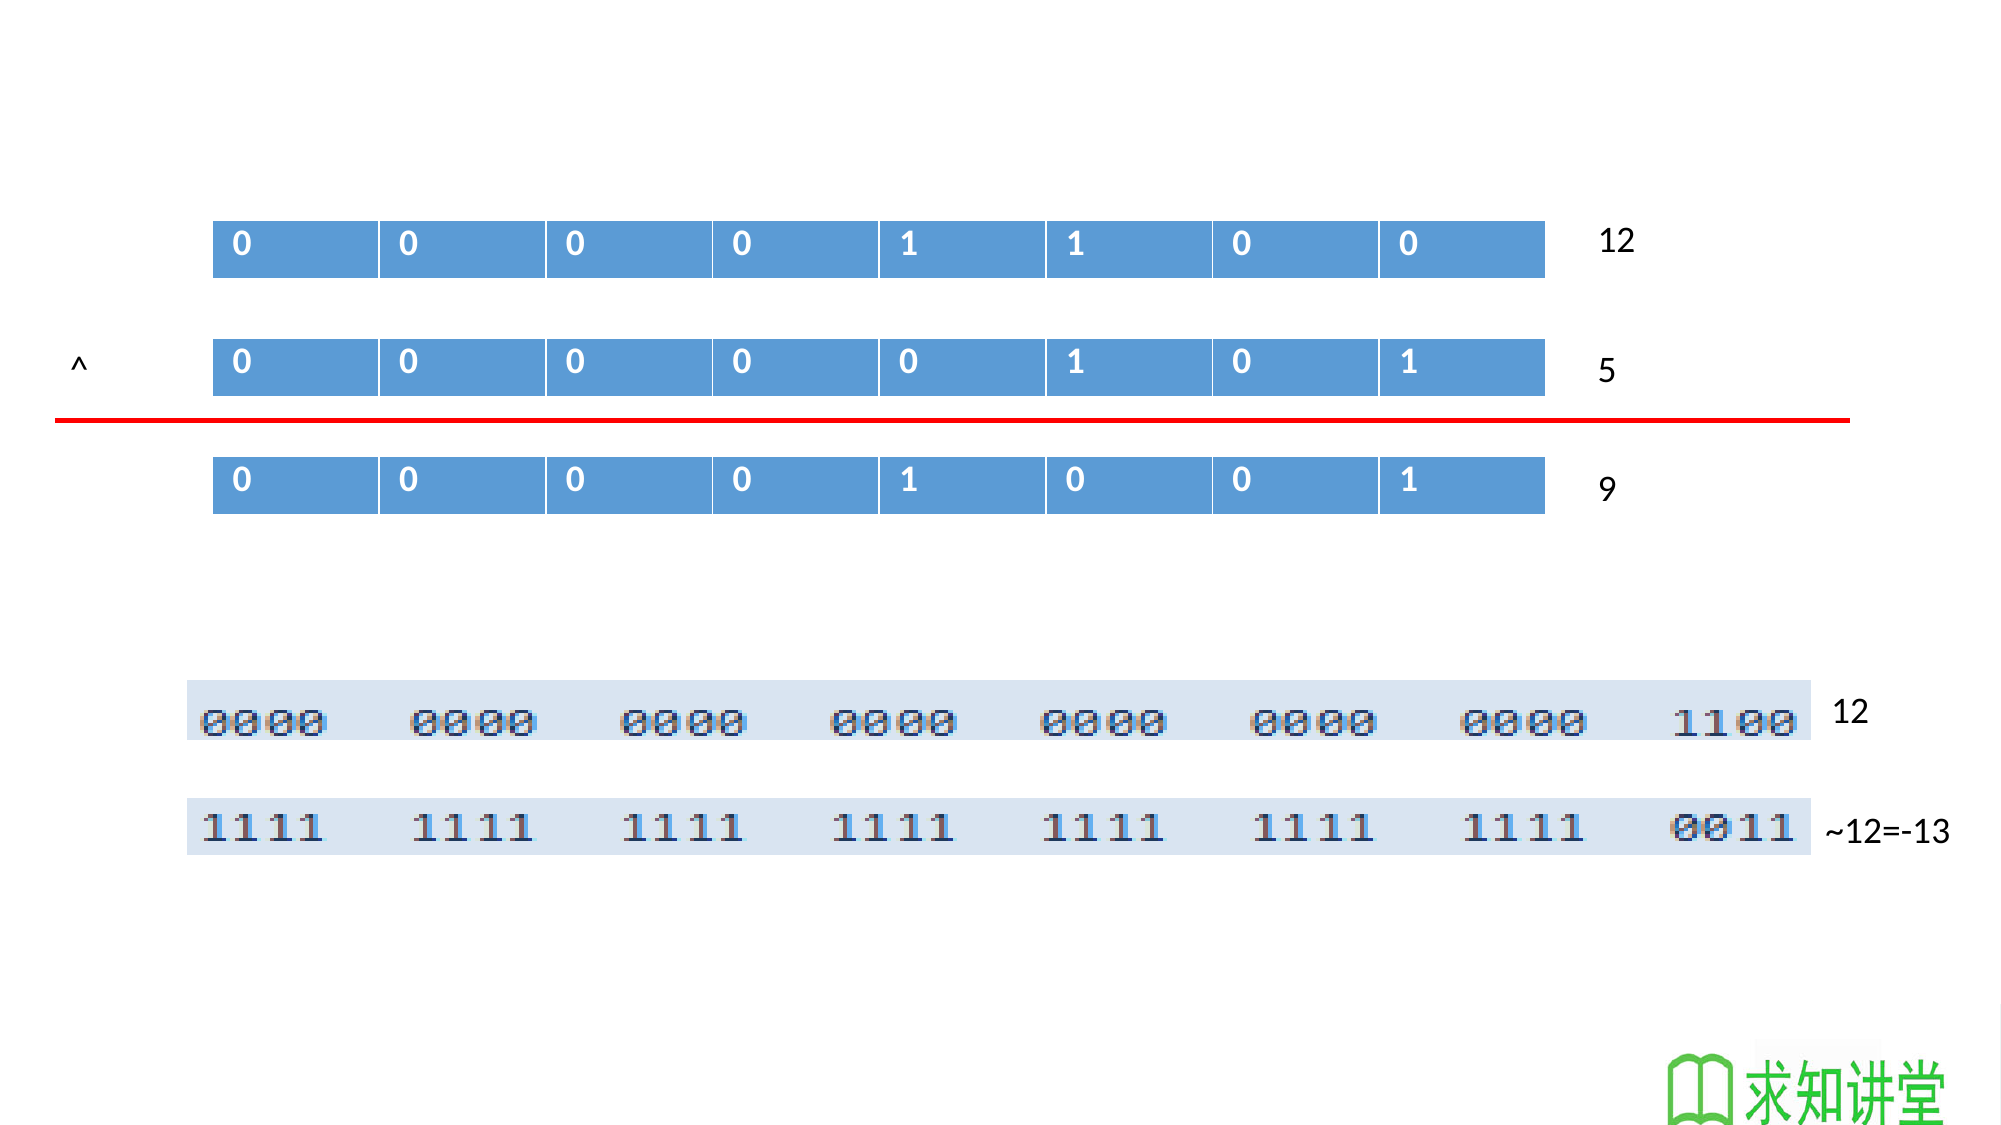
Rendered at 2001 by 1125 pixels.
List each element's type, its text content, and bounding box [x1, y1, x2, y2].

table_header 0 [1380, 221, 1545, 278]
table_header 0 [213, 339, 378, 396]
table_header 0 [547, 457, 712, 514]
table_header 0 [547, 221, 712, 278]
text_box 9 [1582, 456, 1741, 516]
table_header 1 [1380, 339, 1545, 396]
table_header 1 [1047, 221, 1212, 278]
text_box 12 [1582, 208, 1741, 268]
table_header 0 [213, 221, 378, 278]
table_header 0 [1213, 457, 1378, 514]
table_header 0 [713, 457, 878, 514]
table_header 0 [1213, 221, 1378, 278]
text_box 12 [1816, 679, 1974, 739]
table_header 0 [380, 221, 545, 278]
text_box ~12=-13 [1810, 798, 1969, 859]
table_header 1 [1047, 339, 1212, 396]
table_header 0 [713, 339, 878, 396]
table_header 0 [380, 339, 545, 396]
table_header 1 [1380, 457, 1545, 514]
table_header 0 [713, 221, 878, 278]
table_header 0 [547, 339, 712, 396]
text_box 5 [1582, 338, 1741, 398]
table_header 0 [380, 457, 545, 514]
table_header 1 [880, 221, 1045, 278]
table_header 0 [1047, 457, 1212, 514]
table_header 0 [880, 339, 1045, 396]
picture [0, 0, 2001, 1125]
table_header 0 [1213, 339, 1378, 396]
table_header 0 [213, 457, 378, 514]
table_header 1 [880, 457, 1045, 514]
text_box ^ [54, 338, 197, 398]
